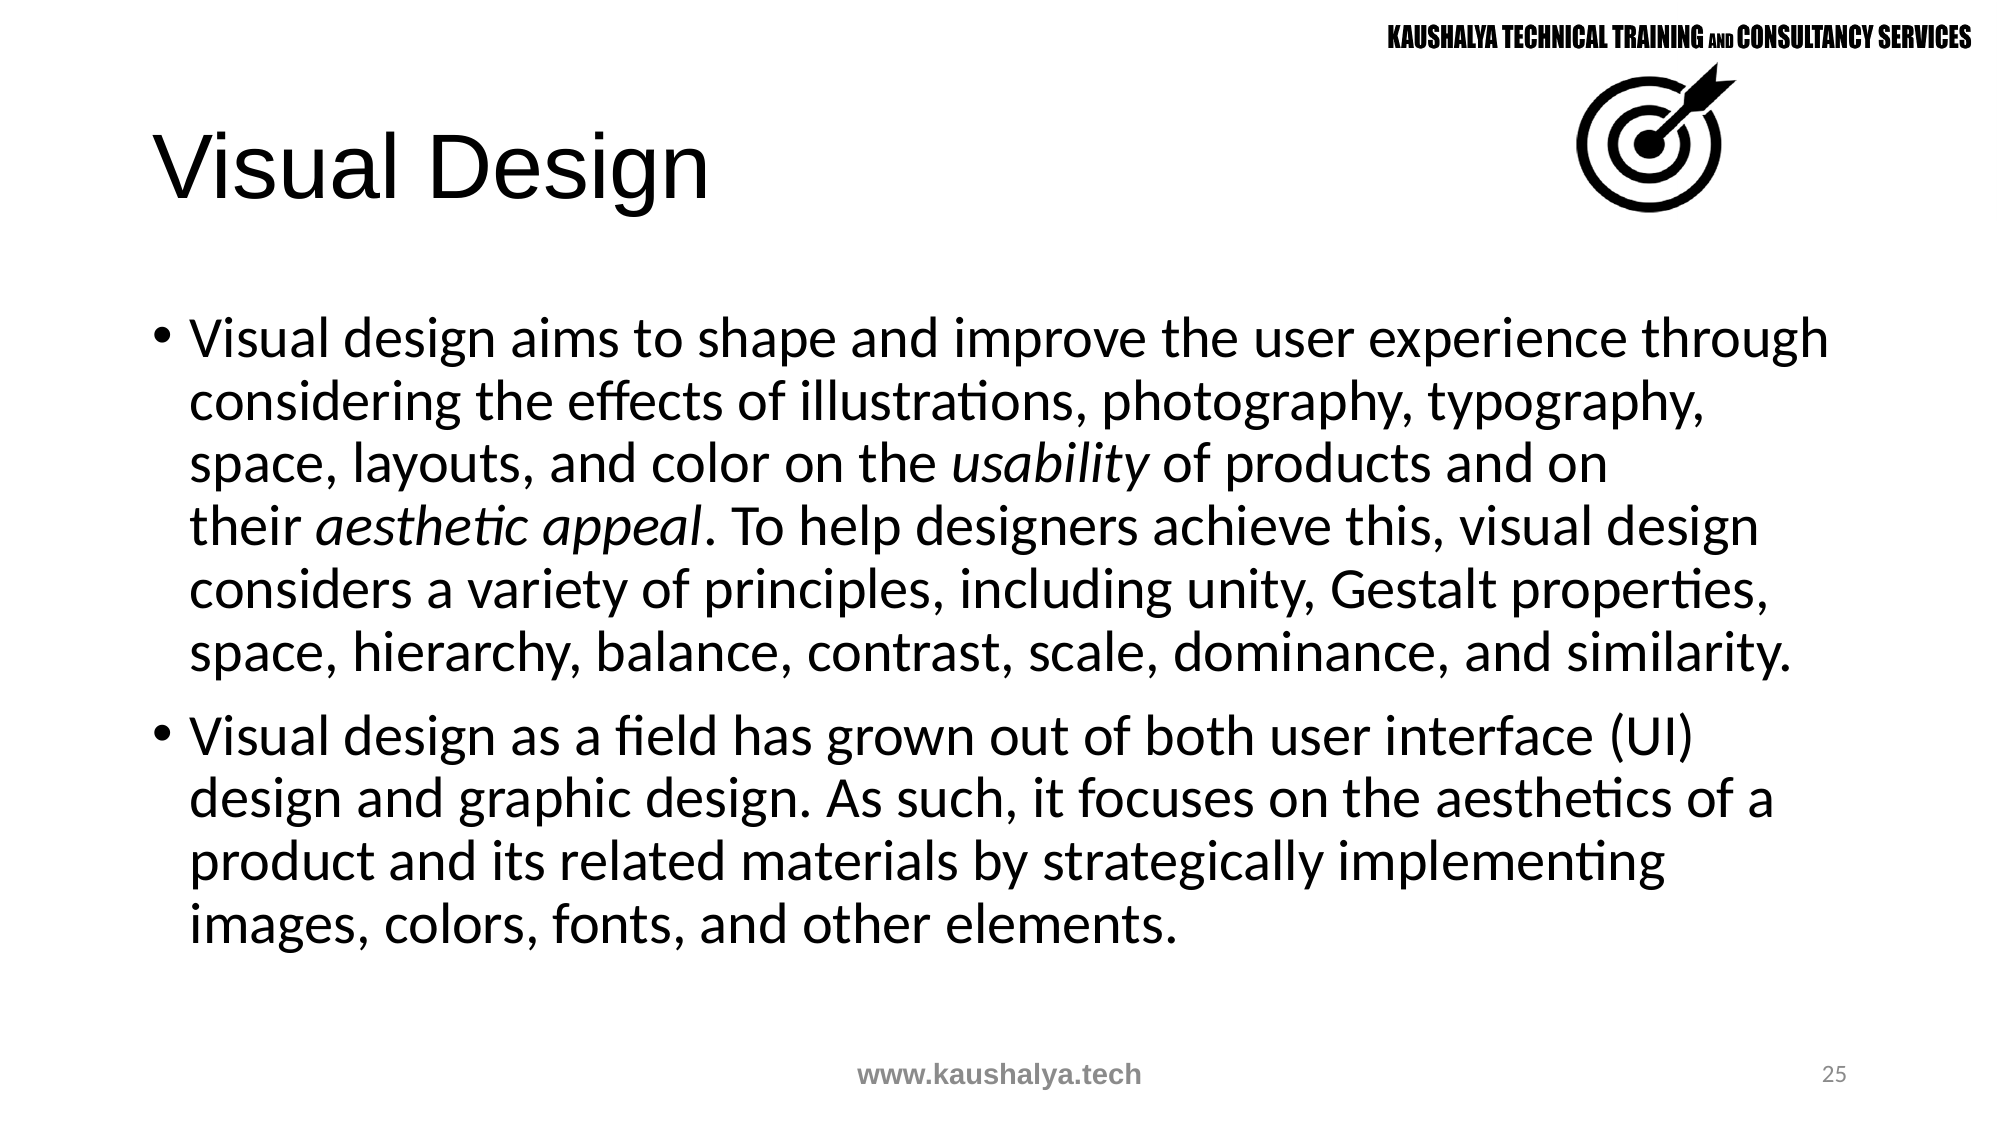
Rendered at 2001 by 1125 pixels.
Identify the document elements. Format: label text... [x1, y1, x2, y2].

footer www.kaushalya.tech [662, 1042, 1338, 1103]
list Visual design aims to shape and improve the user experience through considering the effects of illustrations, photography, typography, space, layouts, and color on the usability of products and on their aesthetic appeal. To help designers achieve this, visual design considers a variety of principles, including unity, Gestalt properties, space, hierarchy, balance, contrast, scale, dominance, and similarity. Visual design as a field has grown out of both user interface (UI) design and graphic design. As such, it focuses on the aesthetics of a product and its related materials by strategically implementing images, colors, fonts, and other elements. [137, 299, 1863, 1014]
title Visual Design [137, 59, 1863, 278]
picture [1358, 2, 1997, 221]
slide_number 25 [1412, 1042, 1863, 1103]
